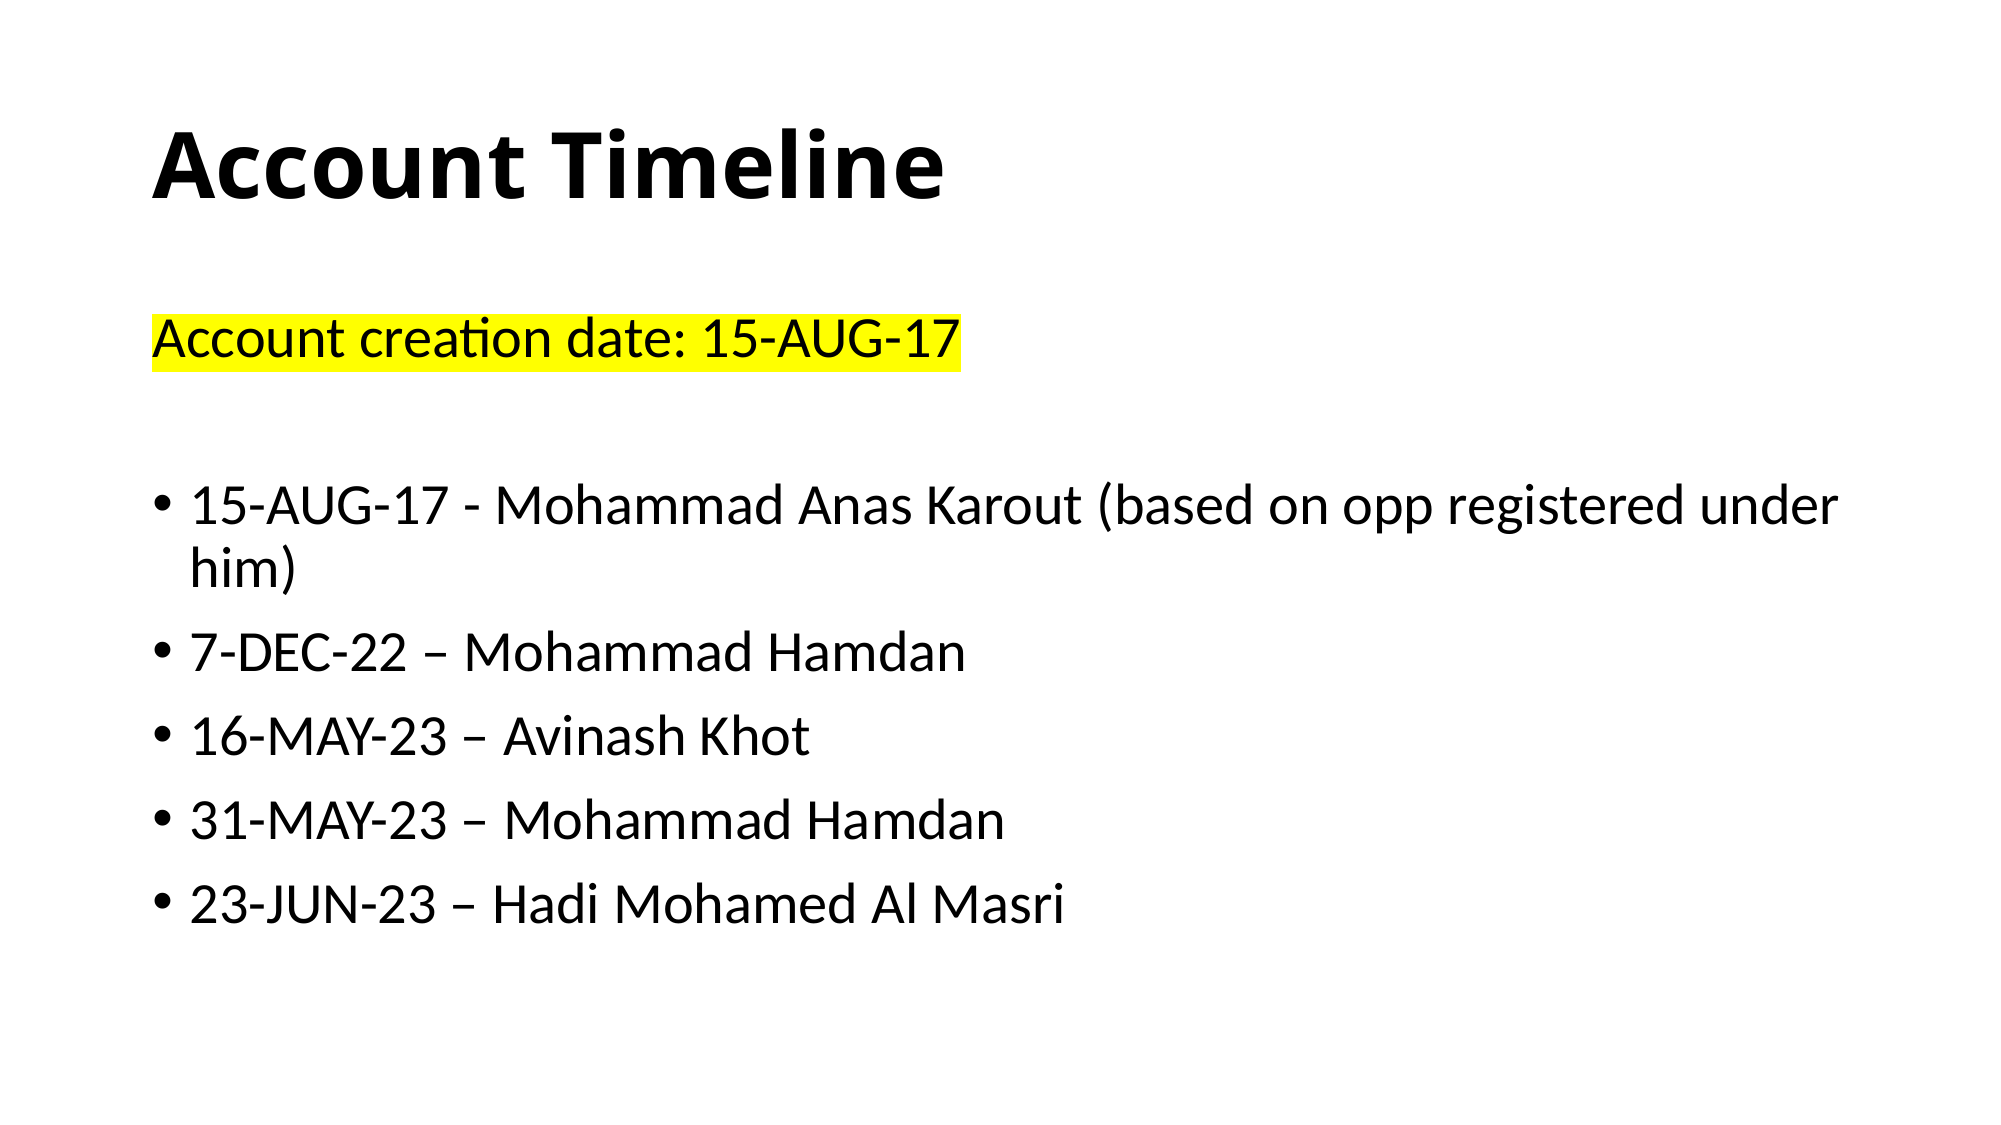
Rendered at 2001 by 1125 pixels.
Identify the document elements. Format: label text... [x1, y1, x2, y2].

title Account Timeline [137, 59, 1863, 278]
list Account creation date: 15-AUG-17 15-AUG-17 - Mohammad Anas Karout (based on opp registered under him) 7-DEC-22 – Mohammad Hamdan 16-MAY-23 – Avinash Khot 31-MAY-23 – Mohammad Hamdan 23-JUN-23 – Hadi Mohamed Al Masri [137, 299, 1863, 1014]
